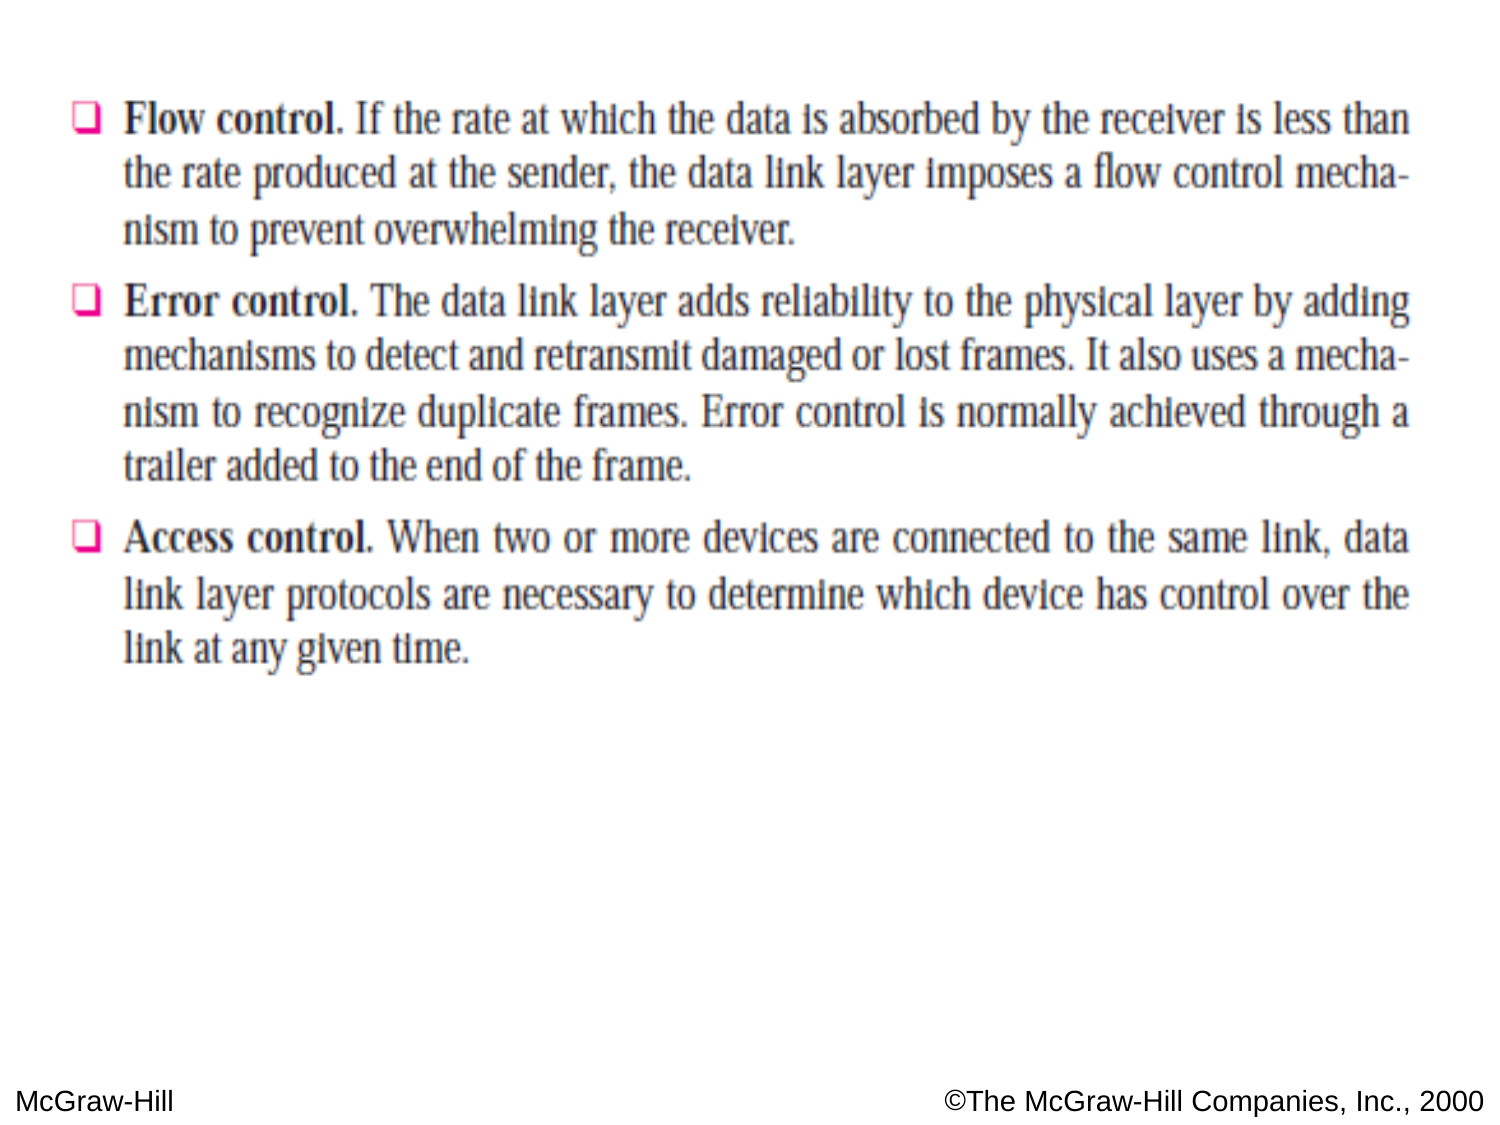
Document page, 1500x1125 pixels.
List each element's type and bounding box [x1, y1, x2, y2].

list [49, 87, 1430, 688]
